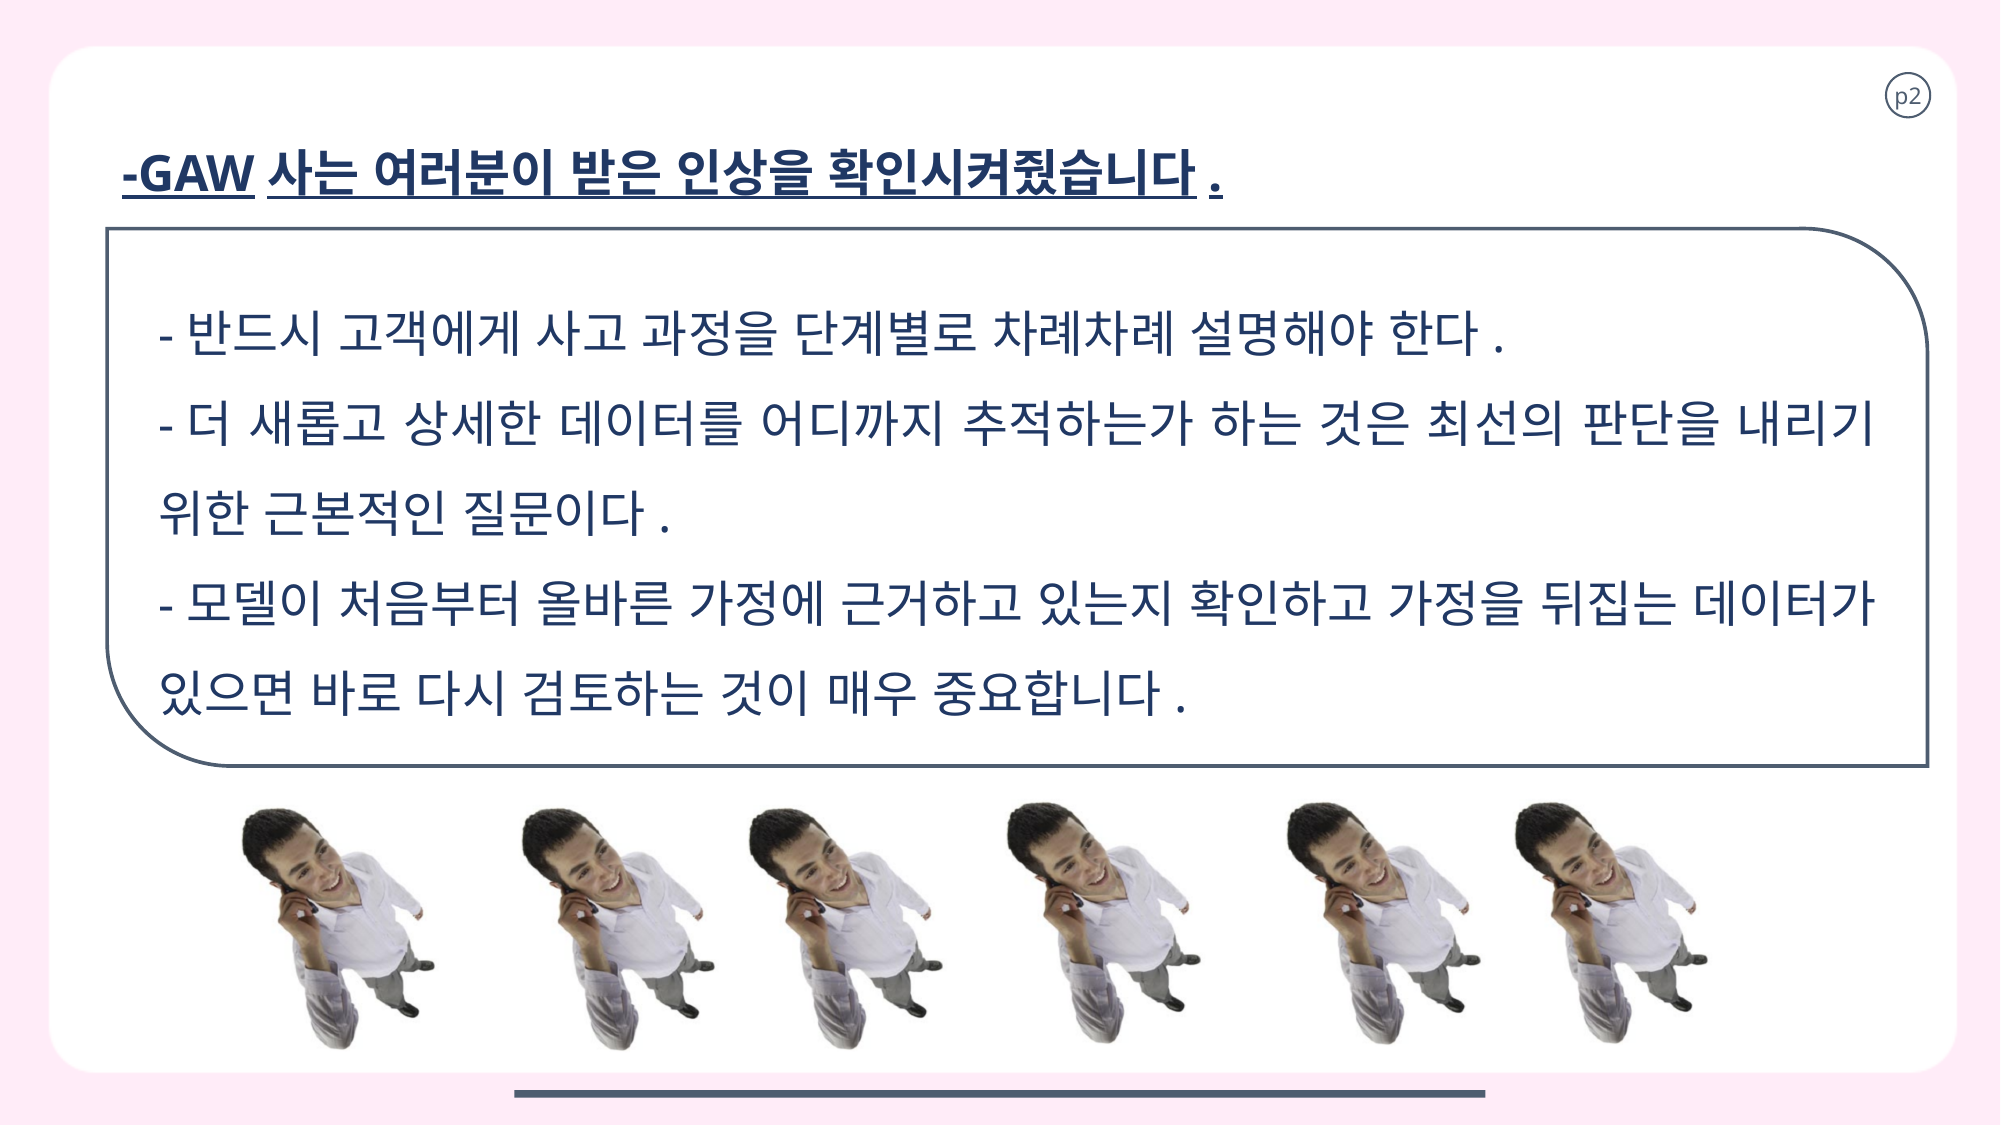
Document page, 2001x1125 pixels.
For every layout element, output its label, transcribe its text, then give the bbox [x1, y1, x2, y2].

text_box p2 [1884, 72, 1932, 119]
text_box [513, 1089, 1487, 1099]
text_box -GAW사는 여러분이 받은 인상을 확인시켜줬습니다. [107, 104, 1486, 209]
text_box -반드시 고객에게 사고 과정을 단계별로 차례차례 설명해야 한다. -더 새롭고 상세한 데이터를 어디까지 추적하는가 하는 것은 최선의 판단을 내리기 위한 근본적인 질문이다. -모델이 처음부터 올바른 가정에 근거하고 있는지 확인하고 가정을 뒤집는 데이터가 있으면 바로 다시 검토하는 것이 매우 중요합니다. [106, 227, 1929, 768]
picture [0, 0, 2001, 1125]
